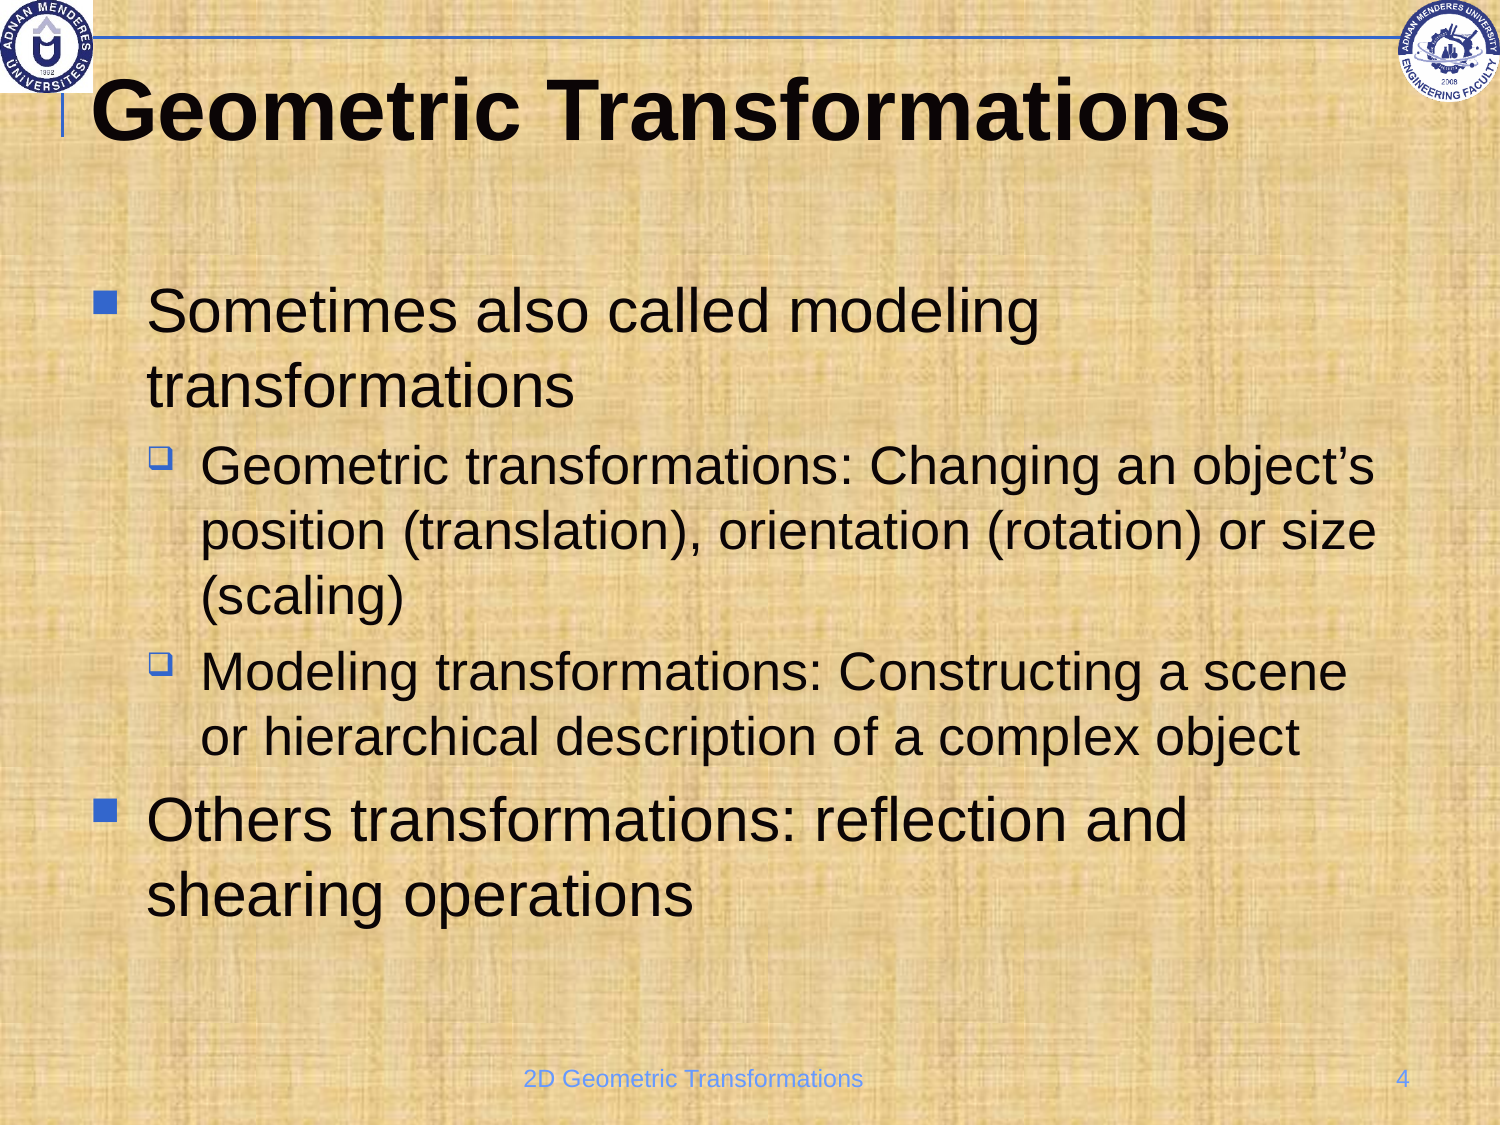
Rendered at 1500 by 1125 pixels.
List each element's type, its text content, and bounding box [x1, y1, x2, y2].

picture [0, 0, 1500, 1125]
title Geometric Transformations [75, 45, 1425, 233]
list Sometimes also called modeling transformations Geometric transformations: Changing an object’s position (translation), orientation (rotation) or size (scaling) Modeling transformations: Constructing a scene or hierarchical description of a complex object Others transformations: reflection and shearing operations [75, 262, 1425, 1006]
footer 2D Geometric Transformations [508, 1025, 975, 1100]
slide_number 4 [1074, 1025, 1425, 1100]
